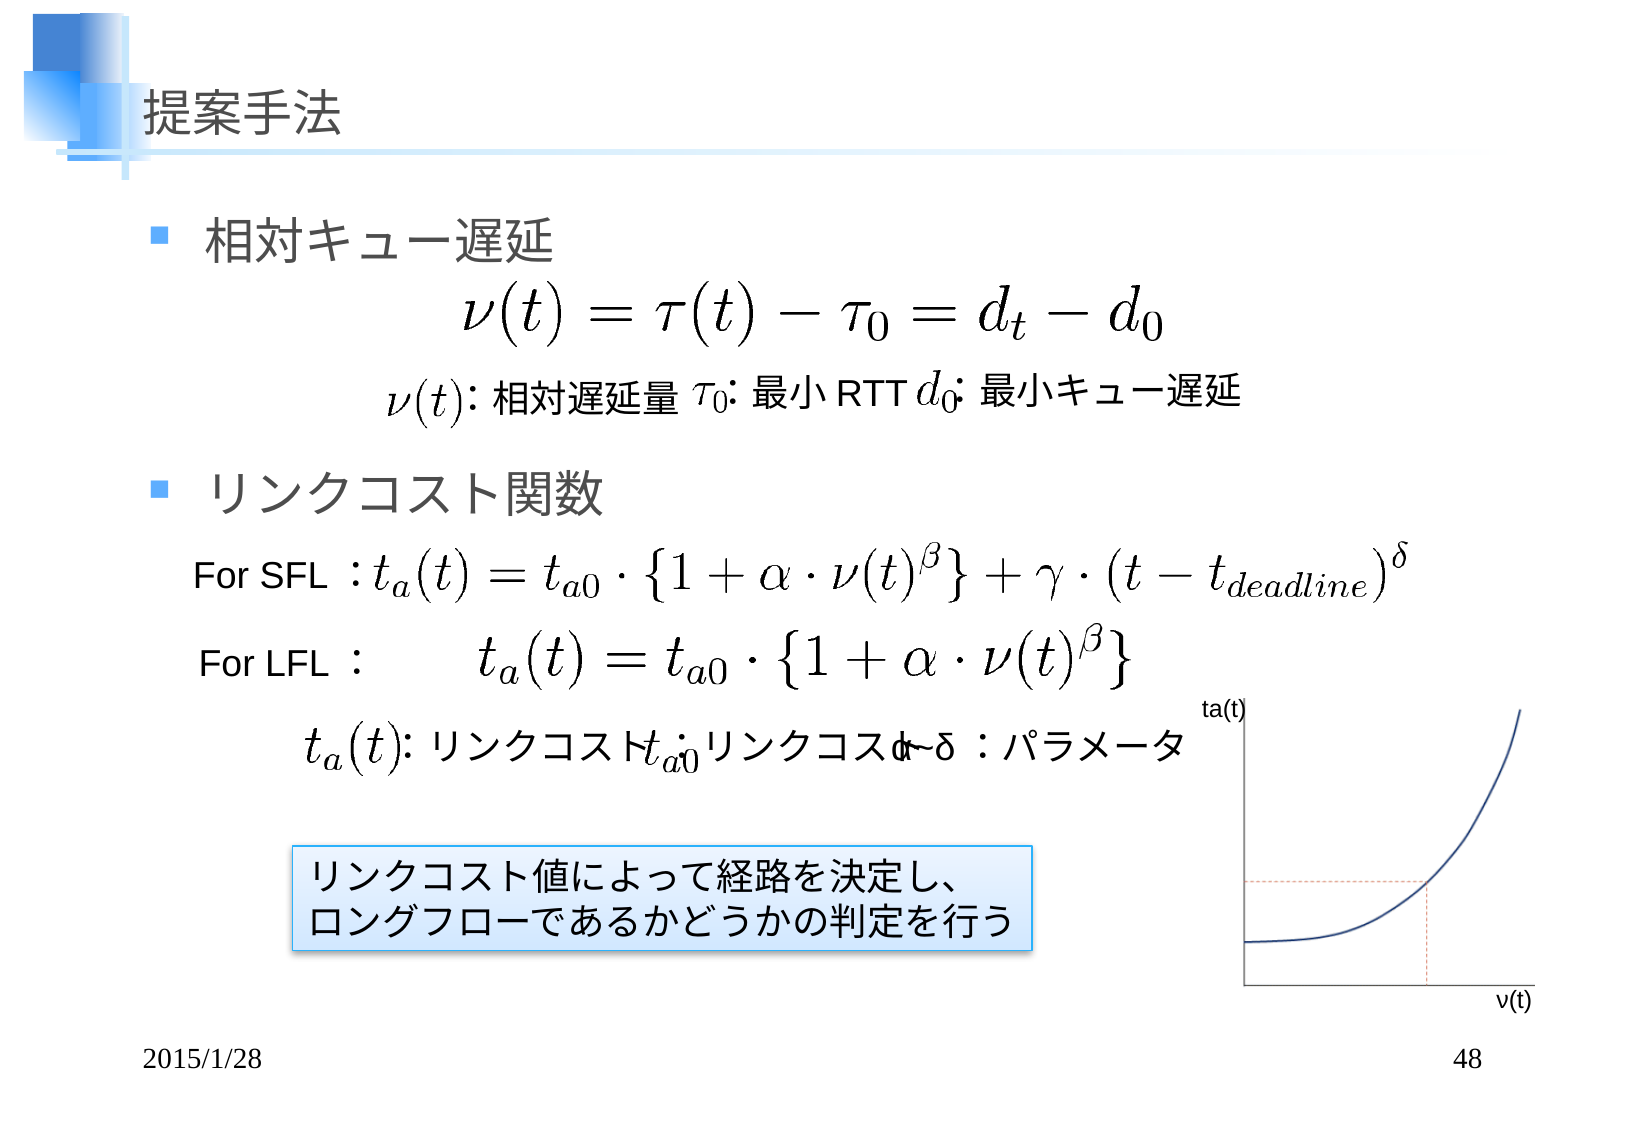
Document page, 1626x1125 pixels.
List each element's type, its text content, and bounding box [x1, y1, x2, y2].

text_box ：最小RTT [699, 361, 924, 422]
slide_number 48 [1159, 1035, 1498, 1083]
text_box ：最小キュー遅延 [926, 360, 1257, 420]
text_box ：相対遅延量 [439, 367, 695, 428]
list 相対キュー遅延 リンクコスト関数 [133, 189, 1492, 988]
picture [471, 618, 1154, 693]
text_box ta(t) [1187, 685, 1262, 730]
picture [455, 273, 1168, 351]
text_box α~δ：パラメータ [876, 715, 1204, 776]
picture [380, 373, 470, 431]
text_box リンクコスト値によって経路を決定し、 ロングフローであるかどうかの判定を行う [292, 845, 1033, 951]
picture [912, 366, 962, 417]
picture [685, 379, 736, 417]
picture [299, 715, 407, 779]
picture [369, 538, 1417, 606]
text_box For LFL： [183, 631, 392, 692]
text_box For SFL： [178, 543, 364, 604]
picture [635, 727, 703, 777]
title 提案手法 [127, 54, 1522, 149]
picture [1241, 697, 1536, 990]
text_box ：リンクコスト [649, 715, 876, 776]
text_box ν(t) [1481, 975, 1548, 1021]
text_box ：リンクコスト [407, 715, 649, 776]
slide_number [127, 1034, 467, 1083]
